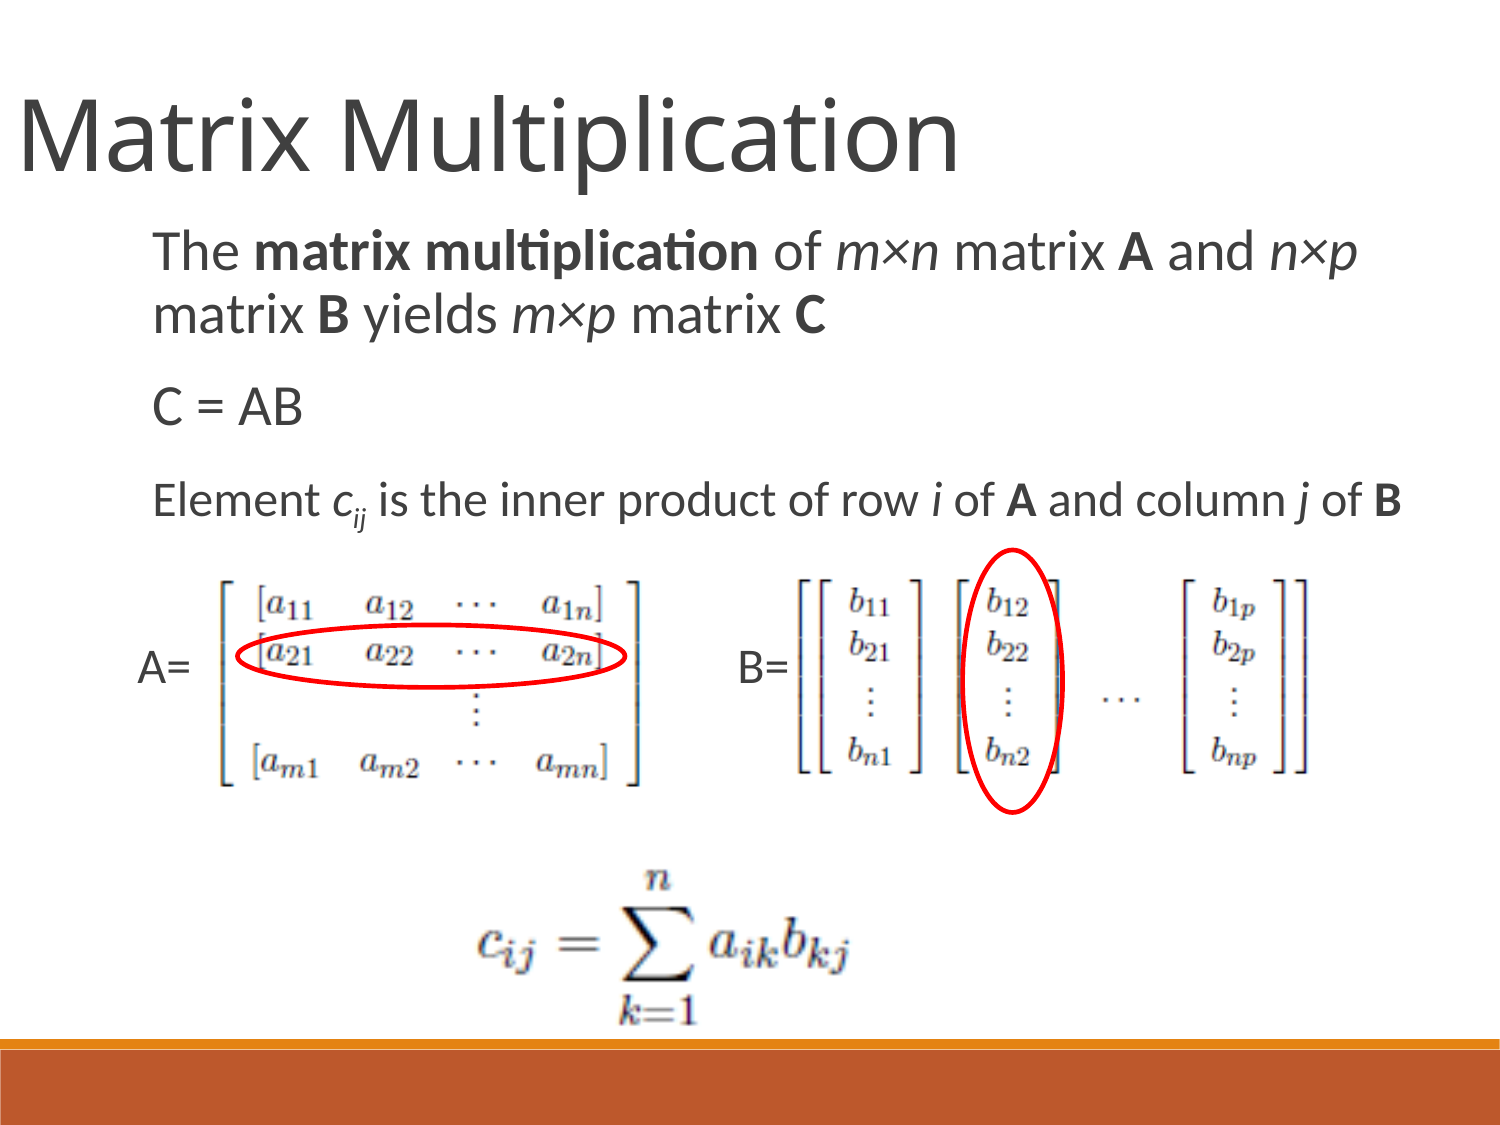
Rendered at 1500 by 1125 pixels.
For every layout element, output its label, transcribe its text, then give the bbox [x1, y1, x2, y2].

picture [786, 536, 1323, 814]
title Matrix Multiplication [0, 24, 1500, 200]
picture [211, 561, 696, 813]
picture [399, 861, 927, 1040]
list The matrix multiplication of m×n matrix A and n×p matrix B yields m×p matrix C C = AB Element cij is the inner product of row i of A and column j of B A= B= [137, 212, 1500, 1038]
